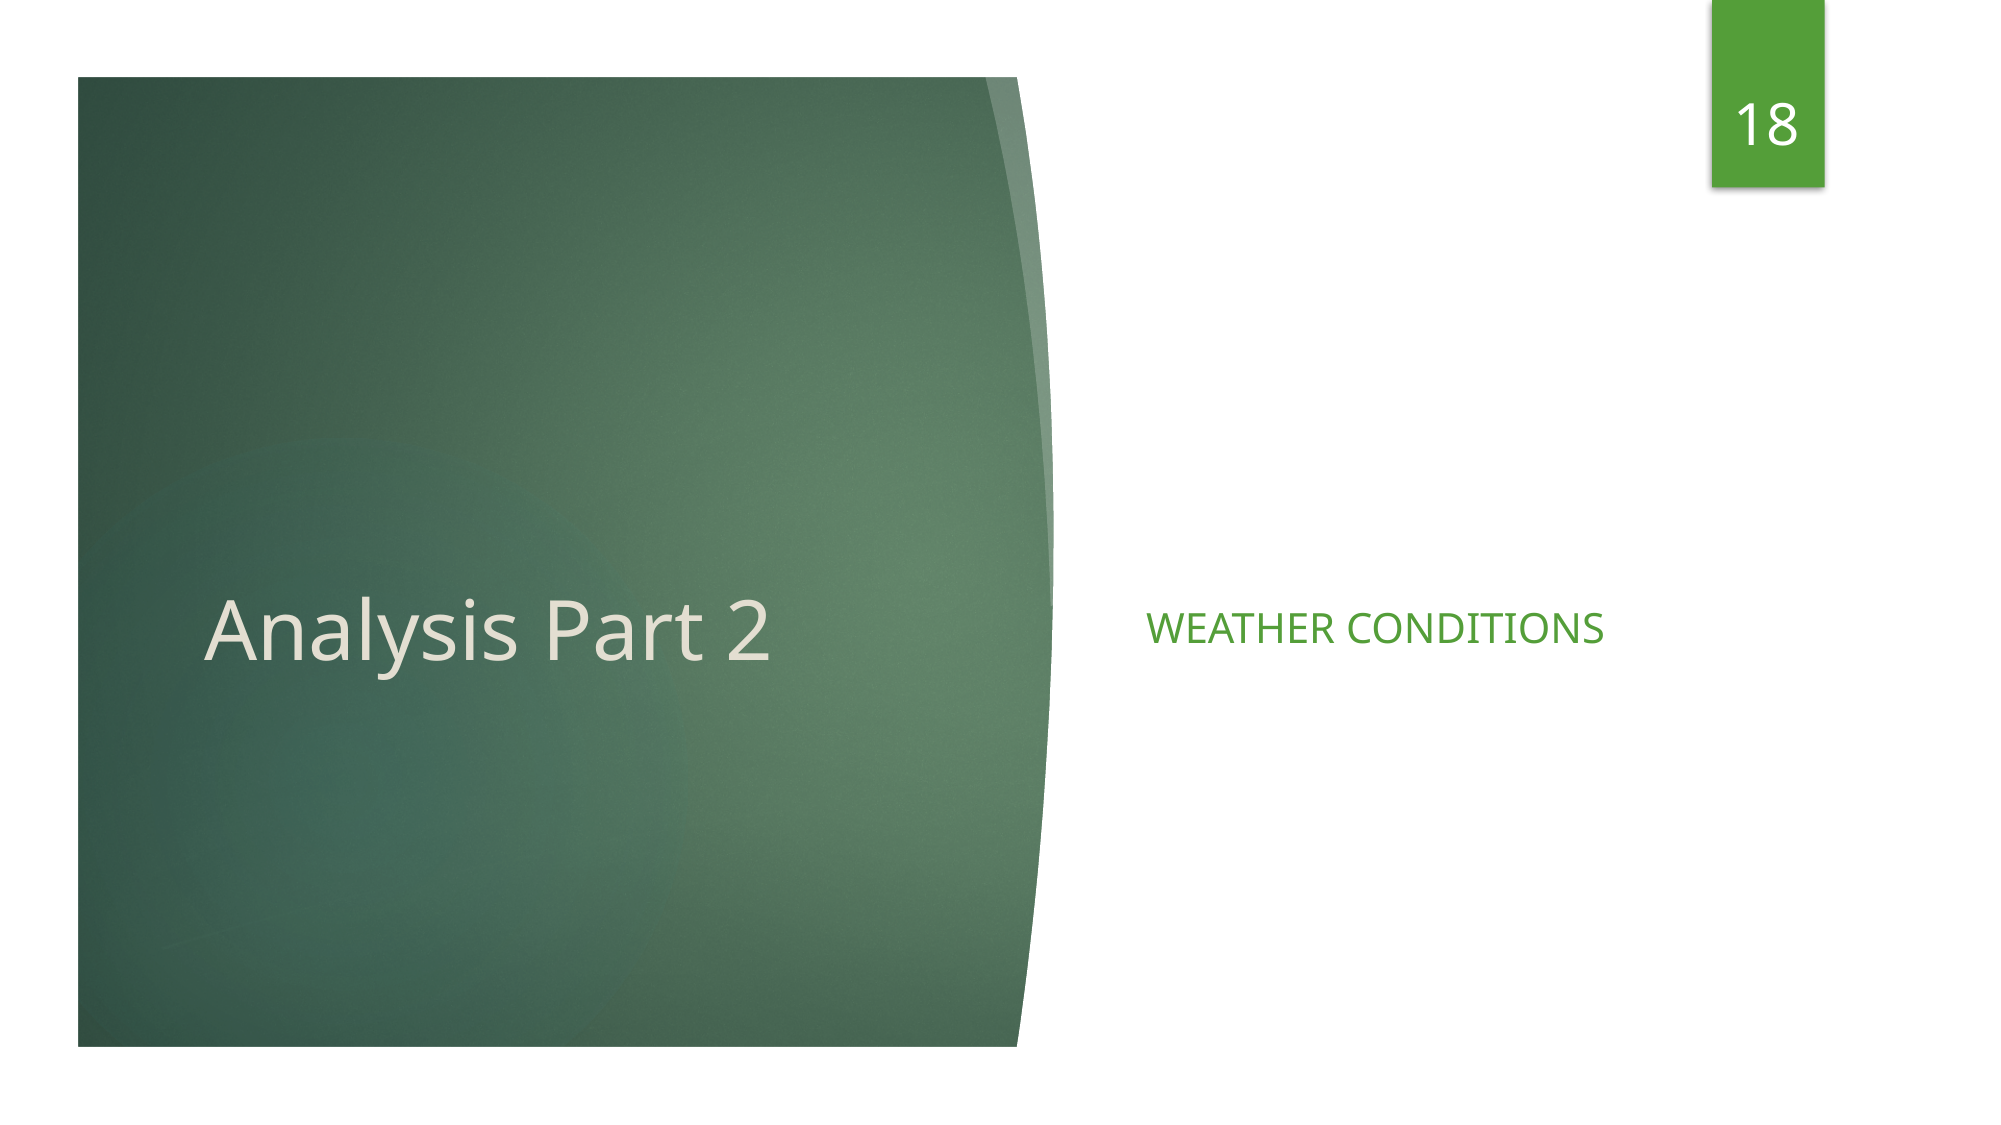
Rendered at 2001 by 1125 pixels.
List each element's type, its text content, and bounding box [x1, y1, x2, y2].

title Analysis Part 2 [189, 439, 902, 815]
list Weather conditions [1131, 439, 1748, 815]
slide_number 18 [1698, 48, 1836, 175]
